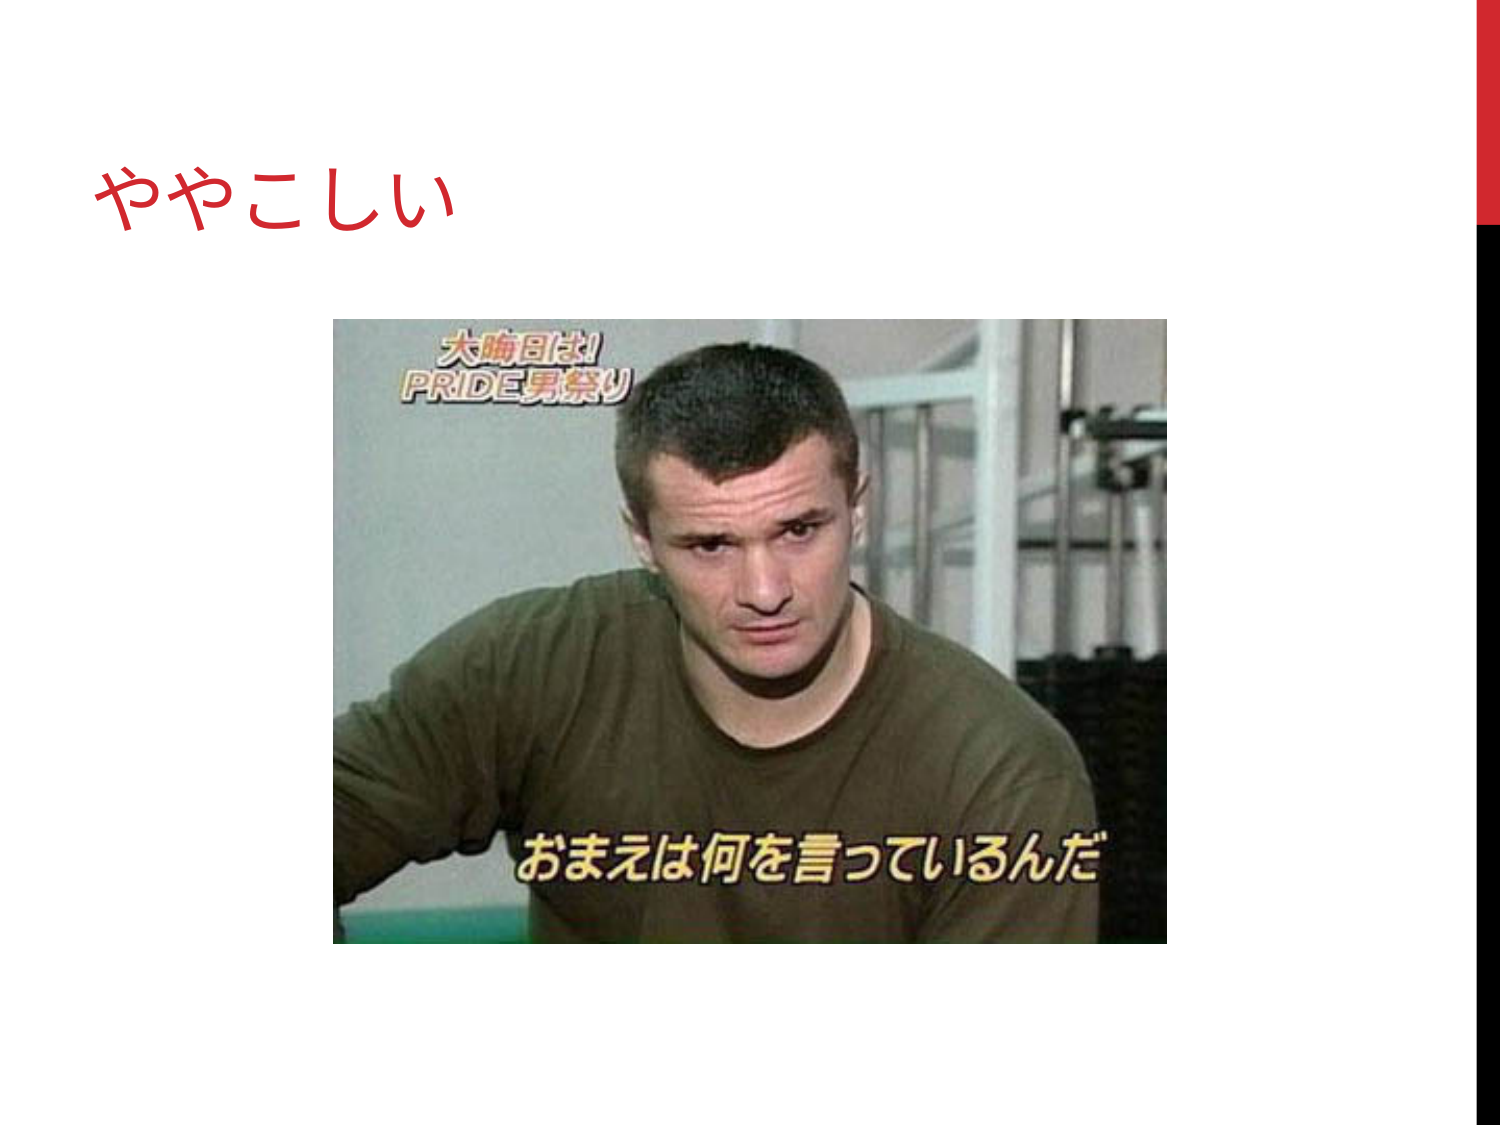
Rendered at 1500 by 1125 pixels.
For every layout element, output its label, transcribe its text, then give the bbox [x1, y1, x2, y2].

picture [332, 318, 1168, 945]
title ややこしい [75, 25, 1025, 250]
